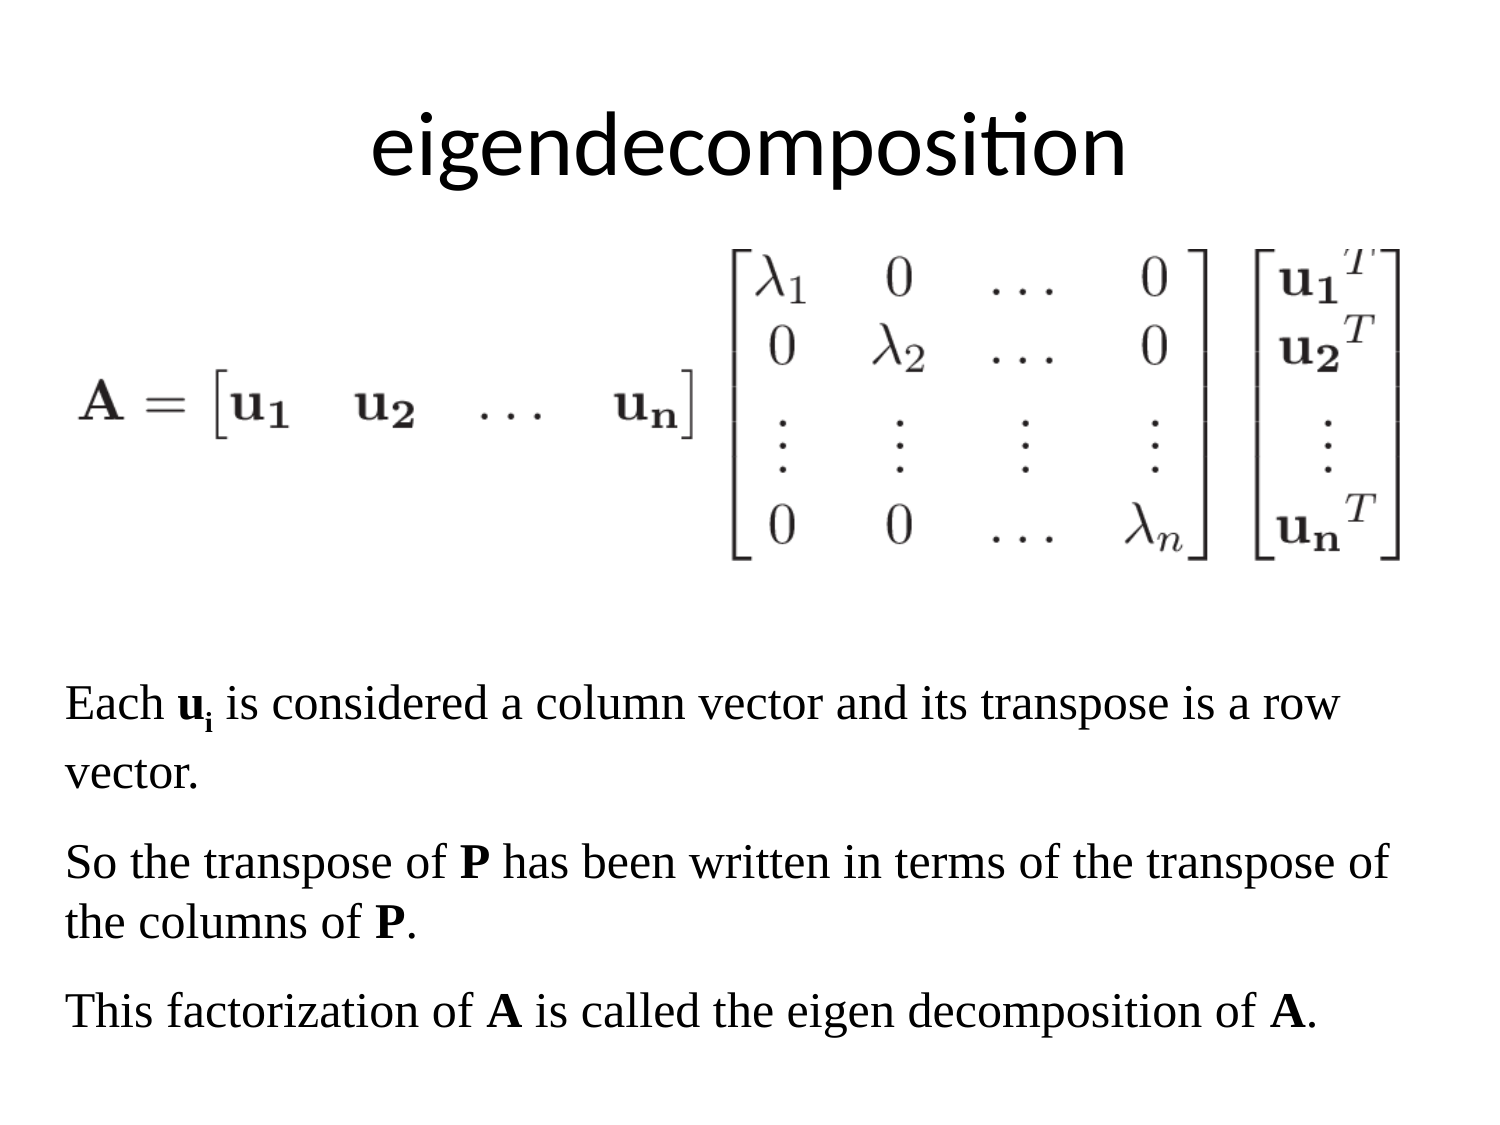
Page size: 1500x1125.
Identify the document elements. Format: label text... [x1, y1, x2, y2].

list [74, 249, 1426, 569]
title eigendecomposition [75, 45, 1425, 233]
text_box Each ui is considered a column vector and its transpose is a row vector. So the transpose of P has been written in terms of the transpose of the columns of P. This factorization of A is called the eigen decomposition of A. [50, 662, 1438, 1046]
